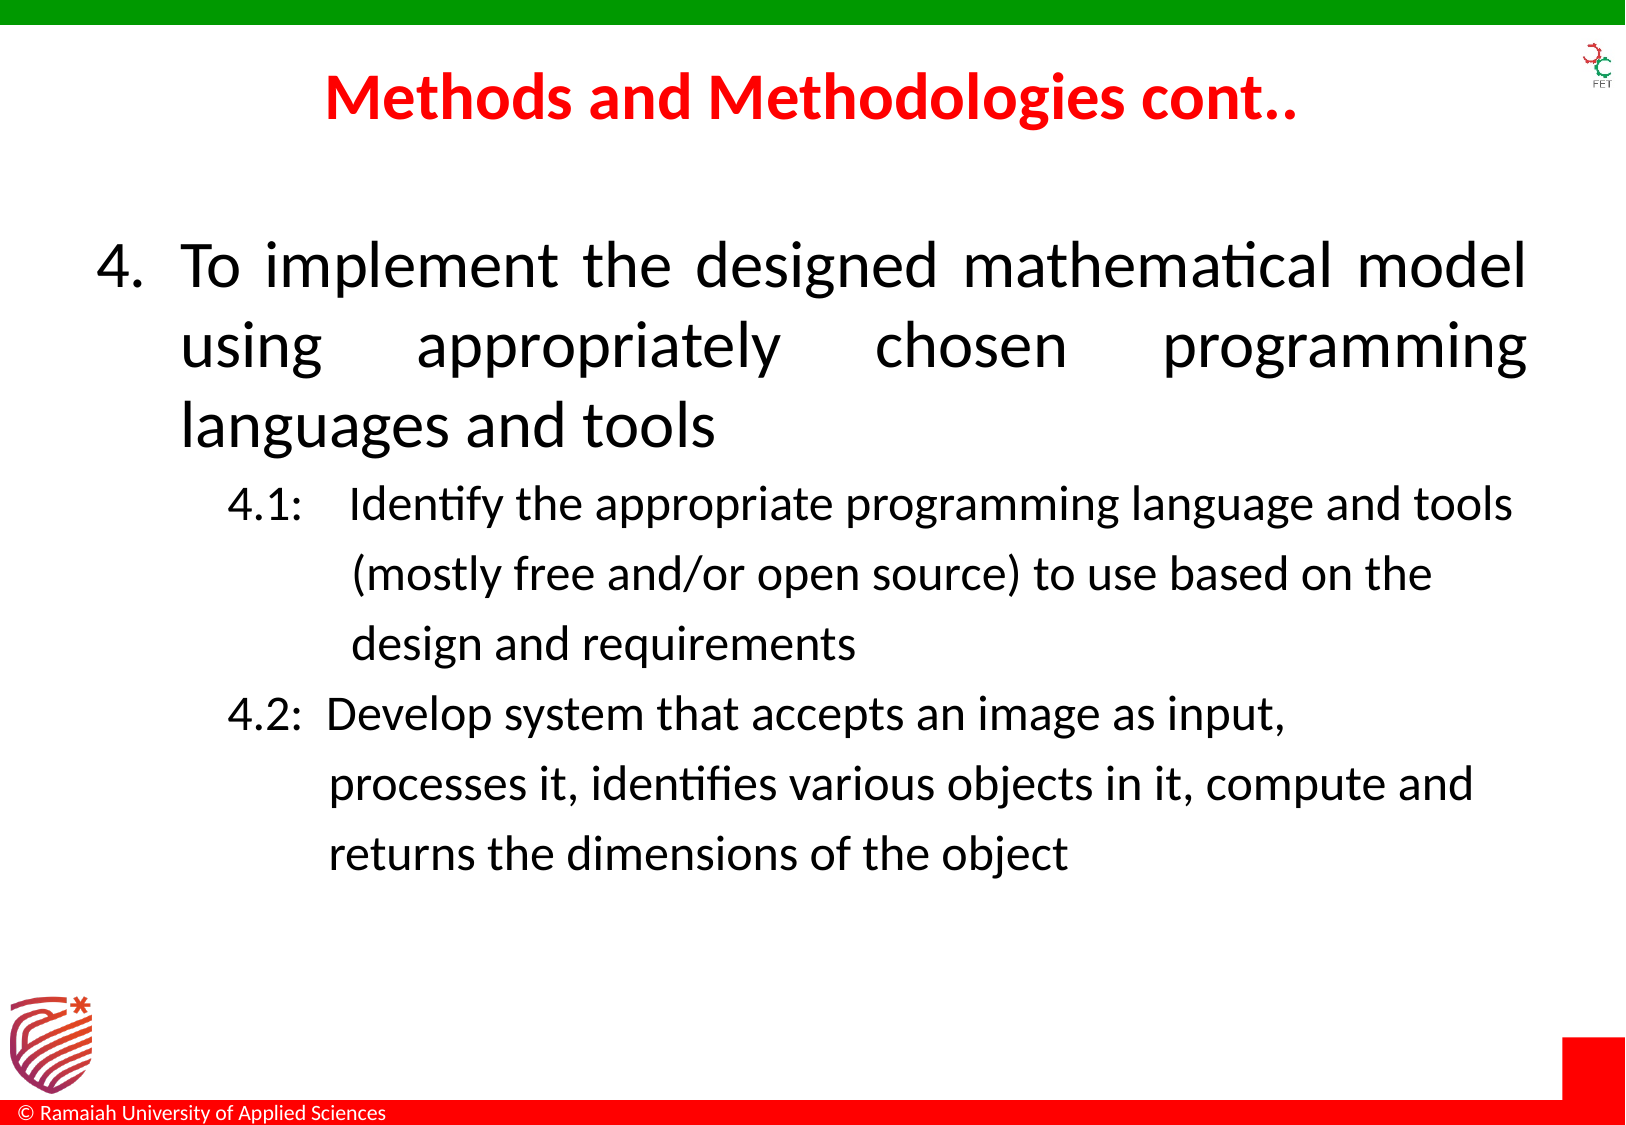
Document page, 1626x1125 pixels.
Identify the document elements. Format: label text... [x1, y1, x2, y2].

title Methods and Methodologies cont.. [81, 45, 1544, 153]
picture [1570, 27, 1624, 103]
list To implement the designed mathematical model using appropriately chosen programming languages and tools 4.1: Identify the appropriate programming language and tools (mostly free and/or open source) to use based on the design and requirements 4.2: Develop system that accepts an image as input, processes it, identifies various objects in it, compute and returns the dimensions of the object [81, 213, 1544, 947]
picture [10, 996, 92, 1094]
